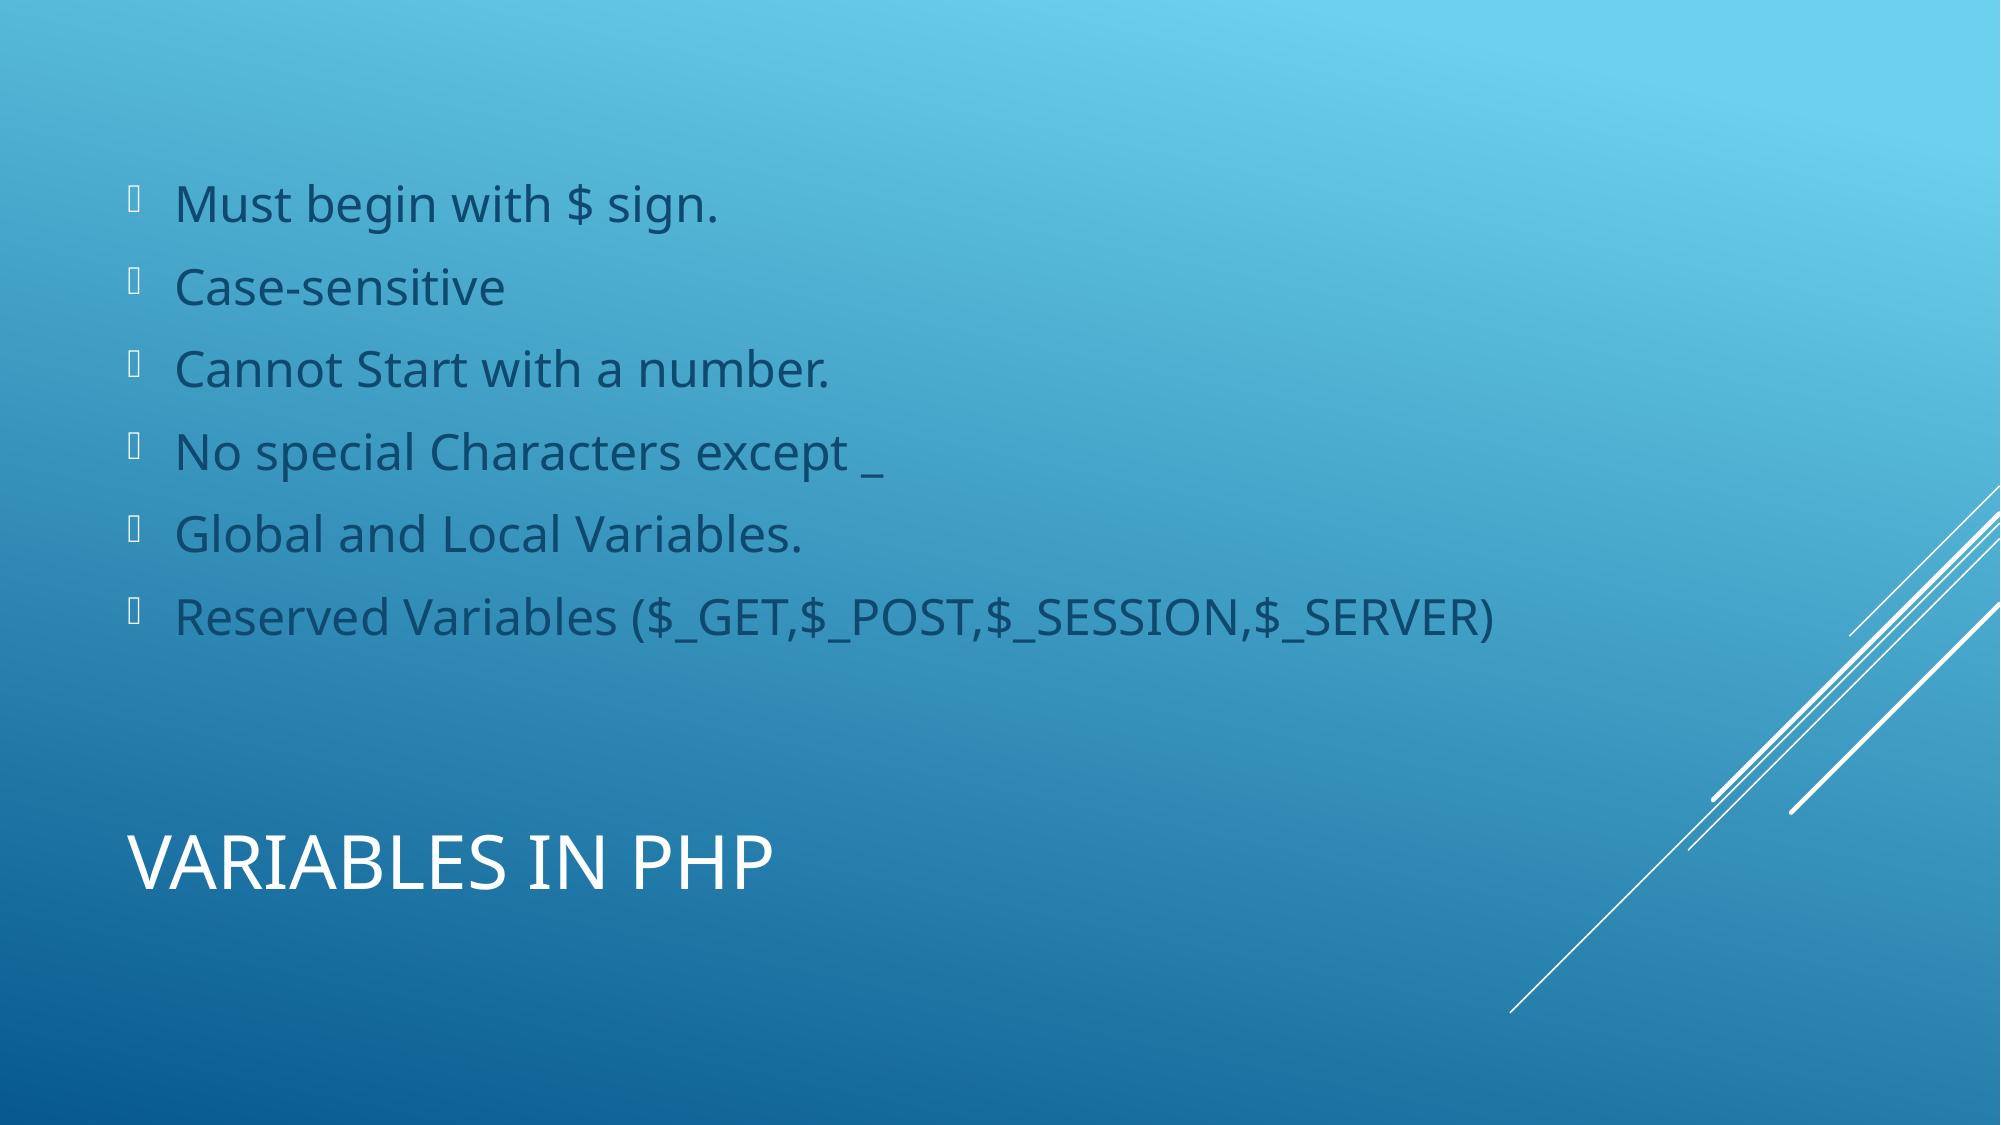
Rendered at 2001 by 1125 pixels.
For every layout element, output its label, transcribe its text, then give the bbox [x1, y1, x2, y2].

title Variables in PHP [112, 736, 1513, 984]
list Must begin with $ sign. Case-sensitive Cannot Start with a number. No special Characters except _ Global and Local Variables. Reserved Variables ($_GET,$_POST,$_SESSION,$_SERVER) [112, 112, 1912, 706]
